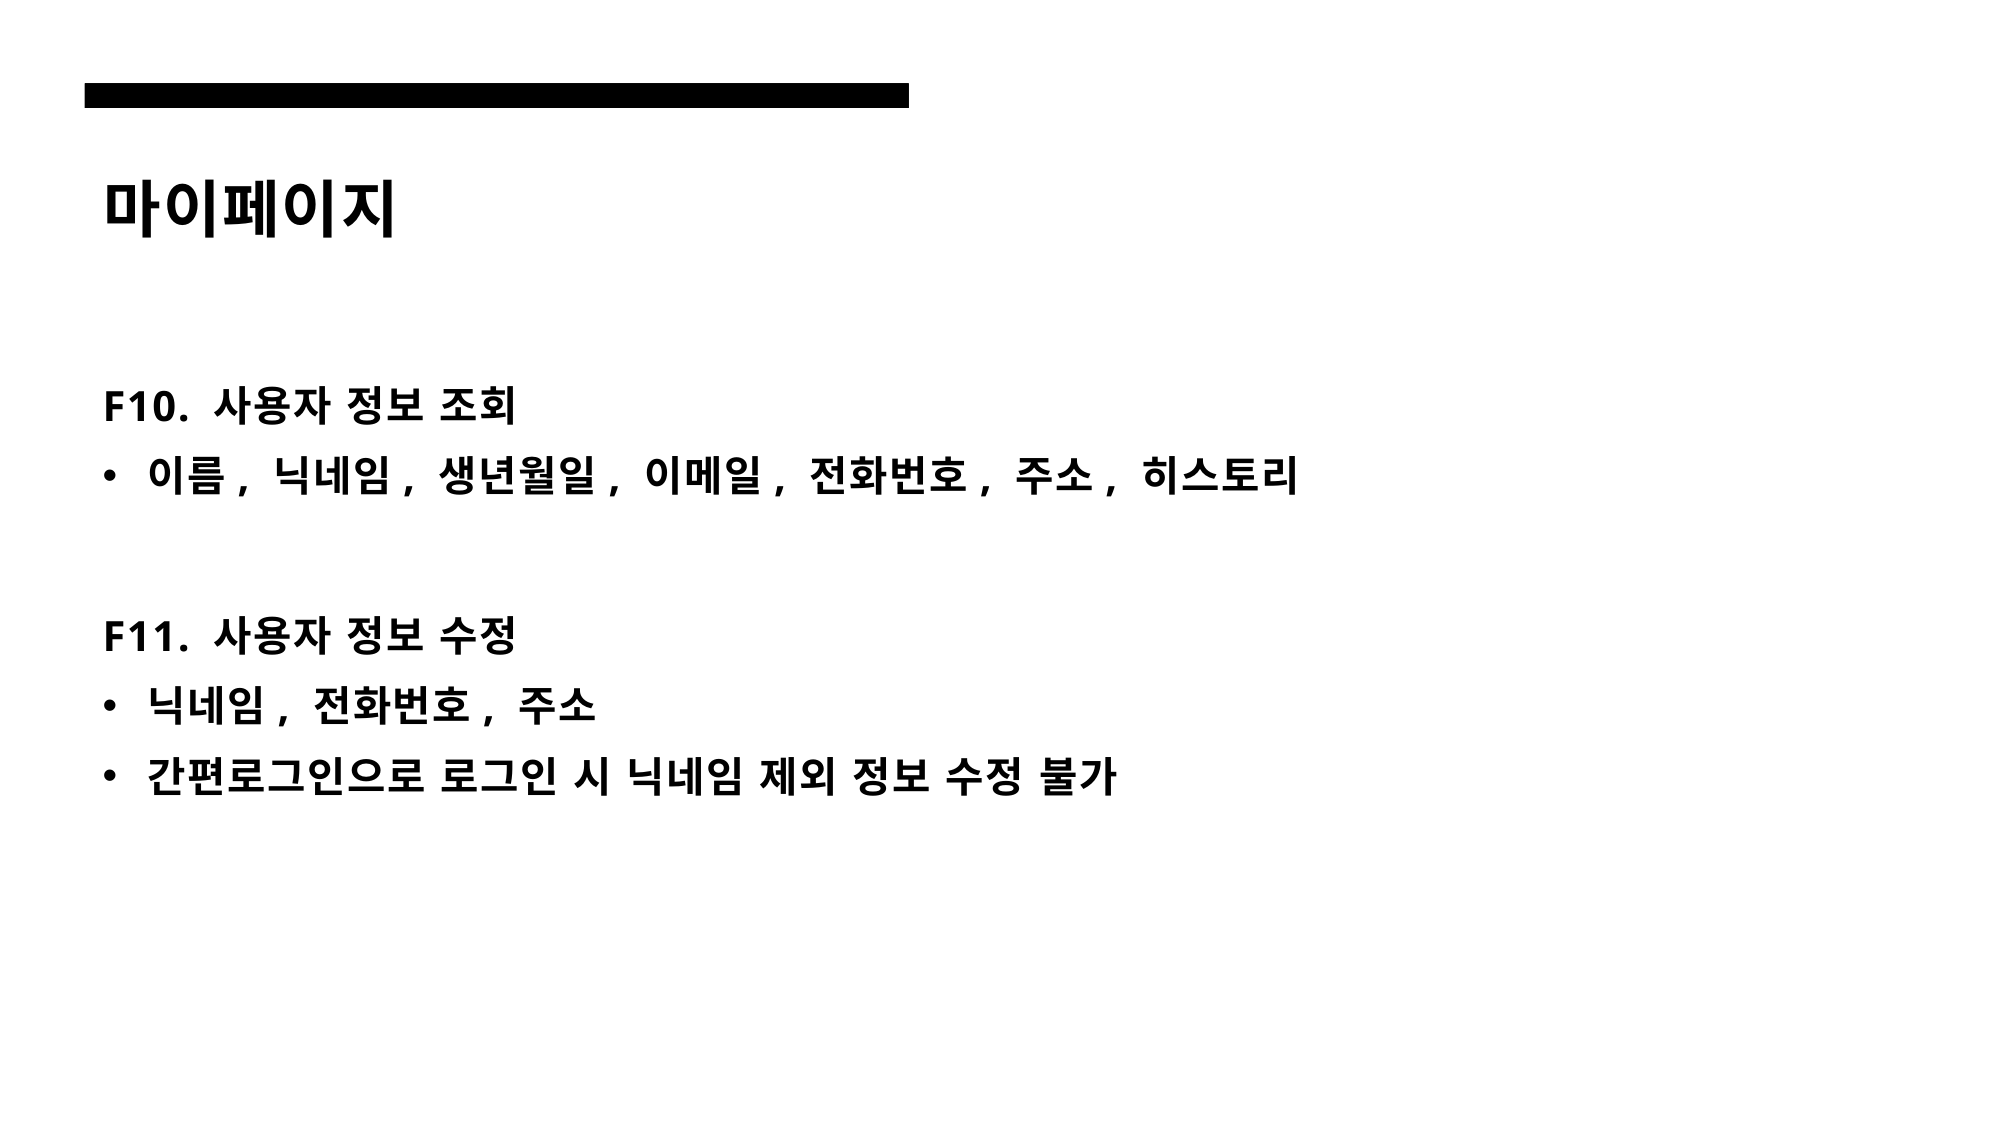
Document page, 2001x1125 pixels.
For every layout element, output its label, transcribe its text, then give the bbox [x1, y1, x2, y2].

title 마이페이지 [85, 160, 1916, 401]
list F10. 사용자 정보 조회 이름, 닉네임, 생년월일, 이메일, 전화번호, 주소, 히스토리 F11. 사용자 정보 수정 닉네임, 전화번호, 주소 간편로그인으로 로그인 시 닉네임 제외 정보 수정 불가 [84, 280, 1793, 1010]
